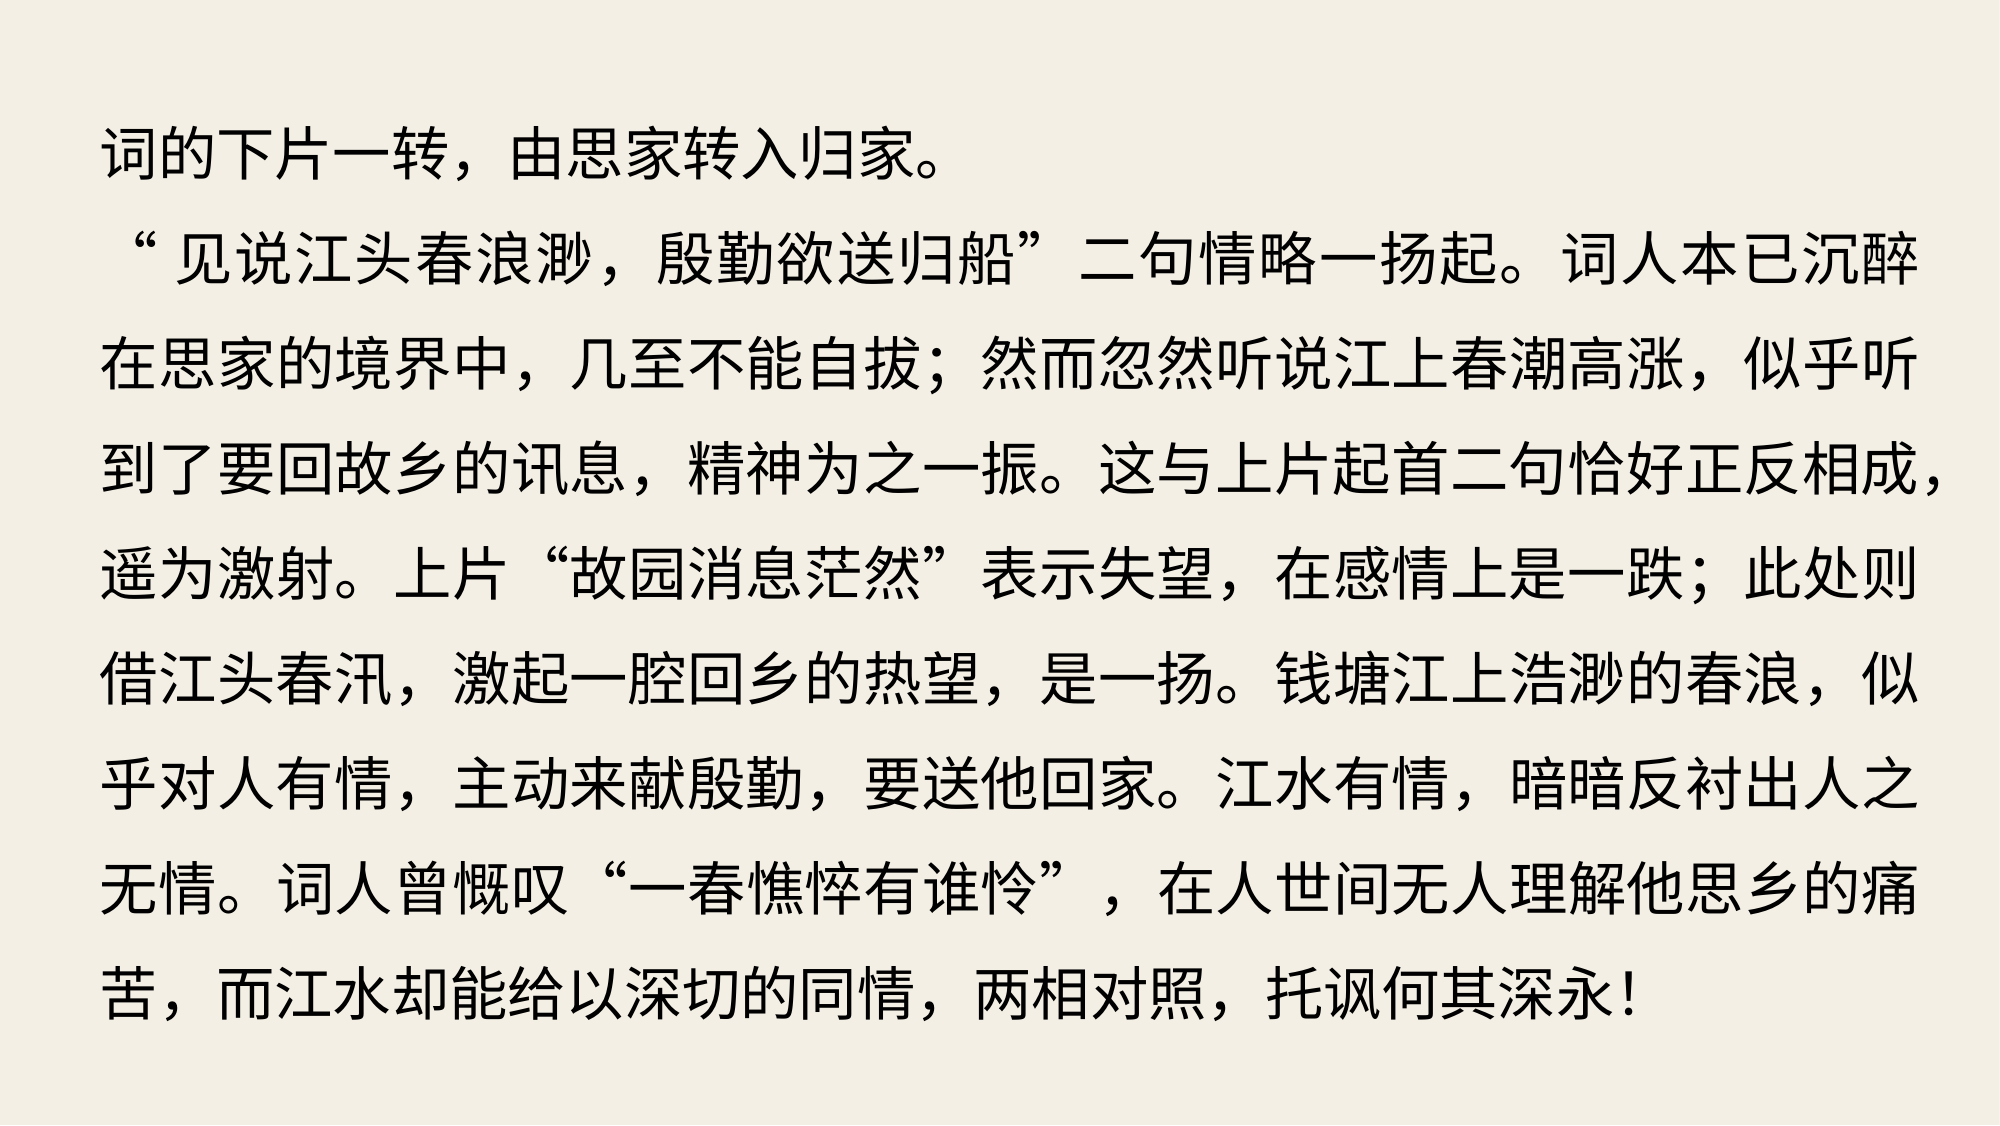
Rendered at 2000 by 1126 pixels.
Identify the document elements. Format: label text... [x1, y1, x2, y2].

text_box 词的下片一转，由思家转入归家。 “见说江头春浪渺，殷勤欲送归船”二句情略一扬起。词人本已沉醉在思家的境界中，几至不能自拔；然而忽然听说江上春潮高涨，似乎听到了要回故乡的讯息，精神为之一振。这与上片起首二句恰好正反相成，遥为激射。上片“故园消息茫然”表示失望，在感情上是一跌；此处则借江头春汛，激起一腔回乡的热望，是一扬。钱塘江上浩渺的春浪，似乎对人有情，主动来献殷勤，要送他回家。江水有情，暗暗反衬出人之无情。词人曾慨叹“一春憔悴有谁怜”，在人世间无人理解他思乡的痛苦，而江水却能给以深切的同情，两相对照，托讽何其深永！ [79, 72, 1940, 1037]
